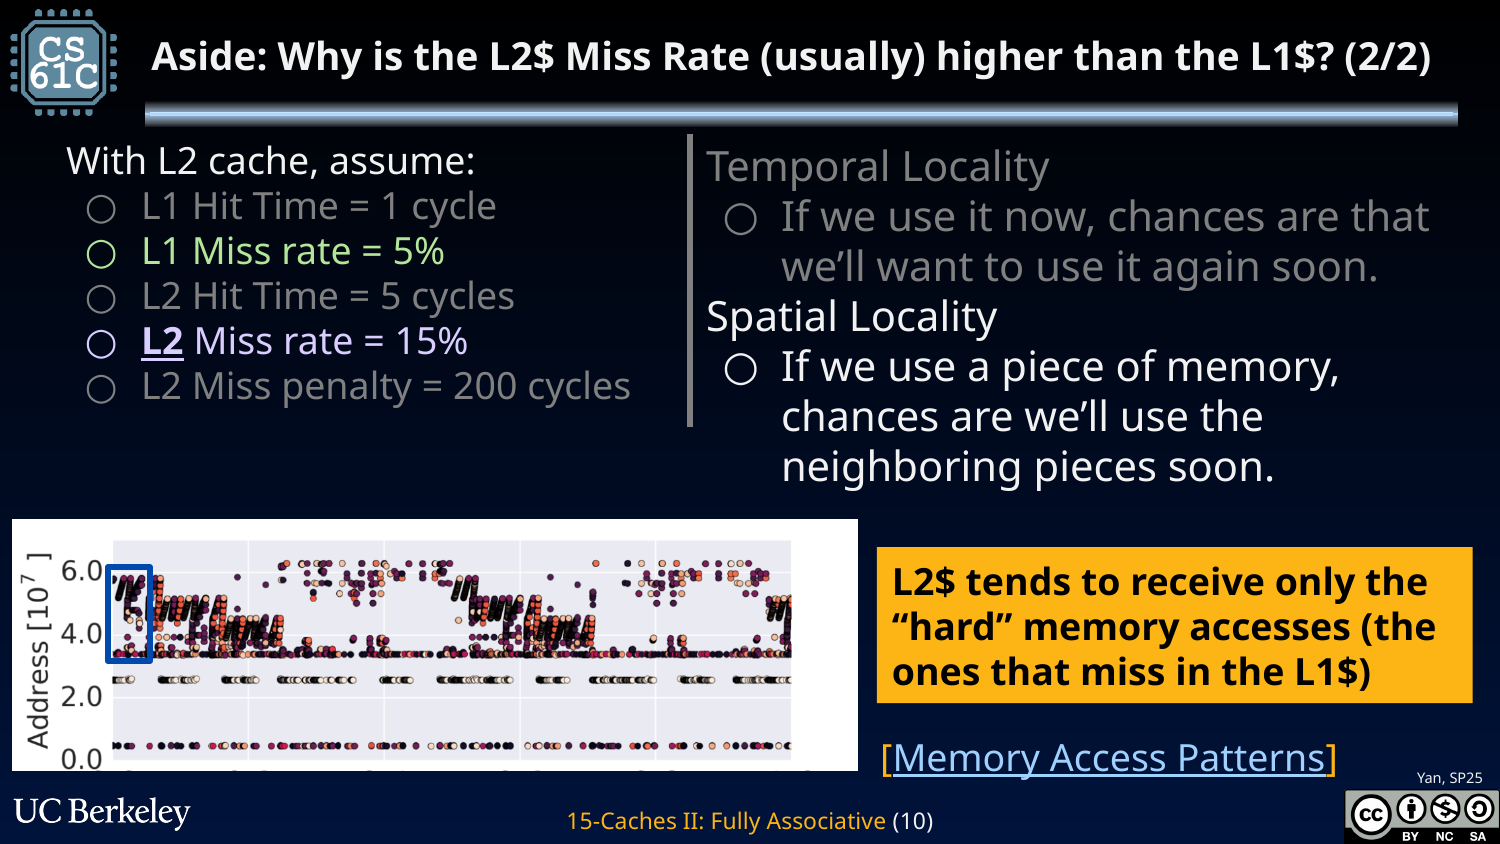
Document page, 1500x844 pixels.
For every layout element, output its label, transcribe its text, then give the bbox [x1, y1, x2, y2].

list With L2 cache, assume: L1 Hit Time = 1 cycle L1 Miss rate = 5% L2 Hit Time = 5 cycles L2 Miss rate = 15% L2 Miss penalty = 200 cycles [51, 122, 703, 442]
text_box L2$ tends to receive only the “hard” memory accesses (the ones that miss in the L1$) [876, 547, 1473, 704]
picture [12, 518, 858, 771]
picture [10, 9, 117, 116]
picture [1344, 789, 1500, 844]
picture [13, 797, 191, 831]
text_box [Memory Access Patterns] [865, 718, 1423, 800]
title Aside: Why is the L2$ Miss Rate (usually) higher than the L1$? (2/2) [136, 16, 1473, 111]
text_box Temporal Locality If we use it now, chances are that we’ll want to use it again soon. Spatial Locality If we use a piece of memory, chances are we’ll use the neighboring pieces soon. [691, 124, 1500, 555]
